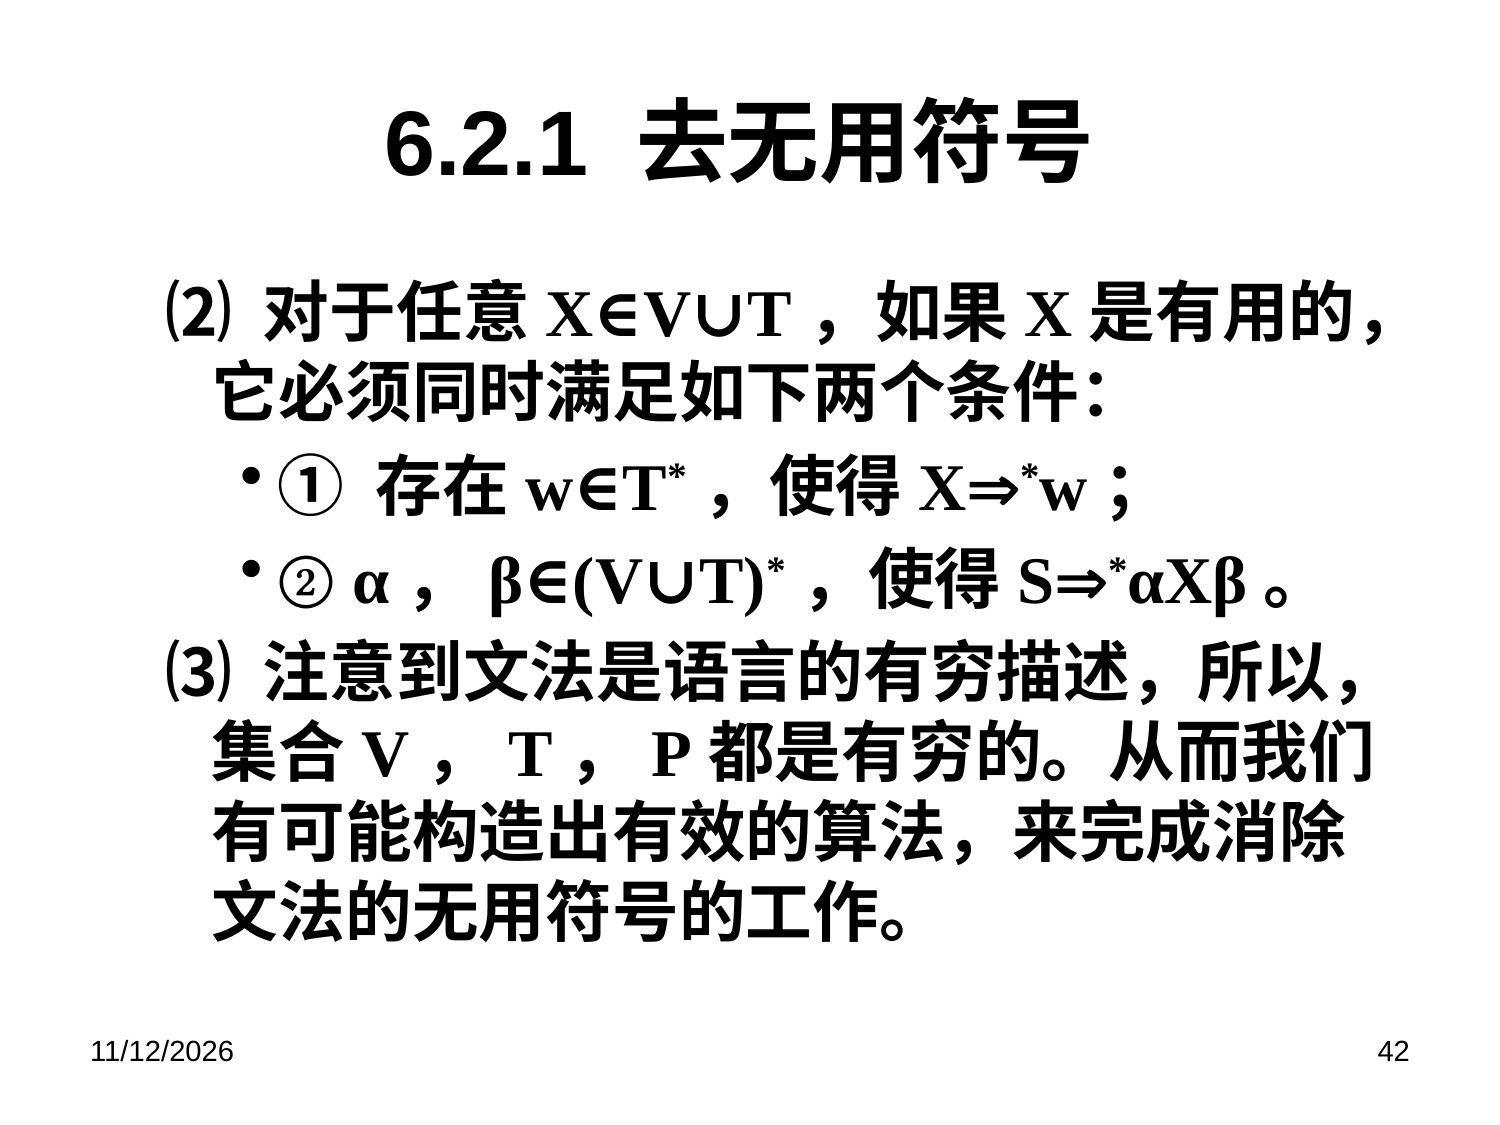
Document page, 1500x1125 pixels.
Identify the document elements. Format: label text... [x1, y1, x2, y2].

slide_number 42 [1074, 1024, 1425, 1103]
list ⑵ 对于任意X∈V∪T，如果X是有用的，它必须同时满足如下两个条件： ① 存在w∈T*，使得X*w； ② α，β∈(V∪T)*，使得S*αXβ。 ⑶ 注意到文法是语言的有穷描述，所以，集合V，T，P都是有穷的。从而我们有可能构造出有效的算法，来完成消除文法的无用符号的工作。 [75, 262, 1425, 1005]
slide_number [75, 1024, 425, 1103]
title 6.2.1 去无用符号 [75, 45, 1425, 233]
